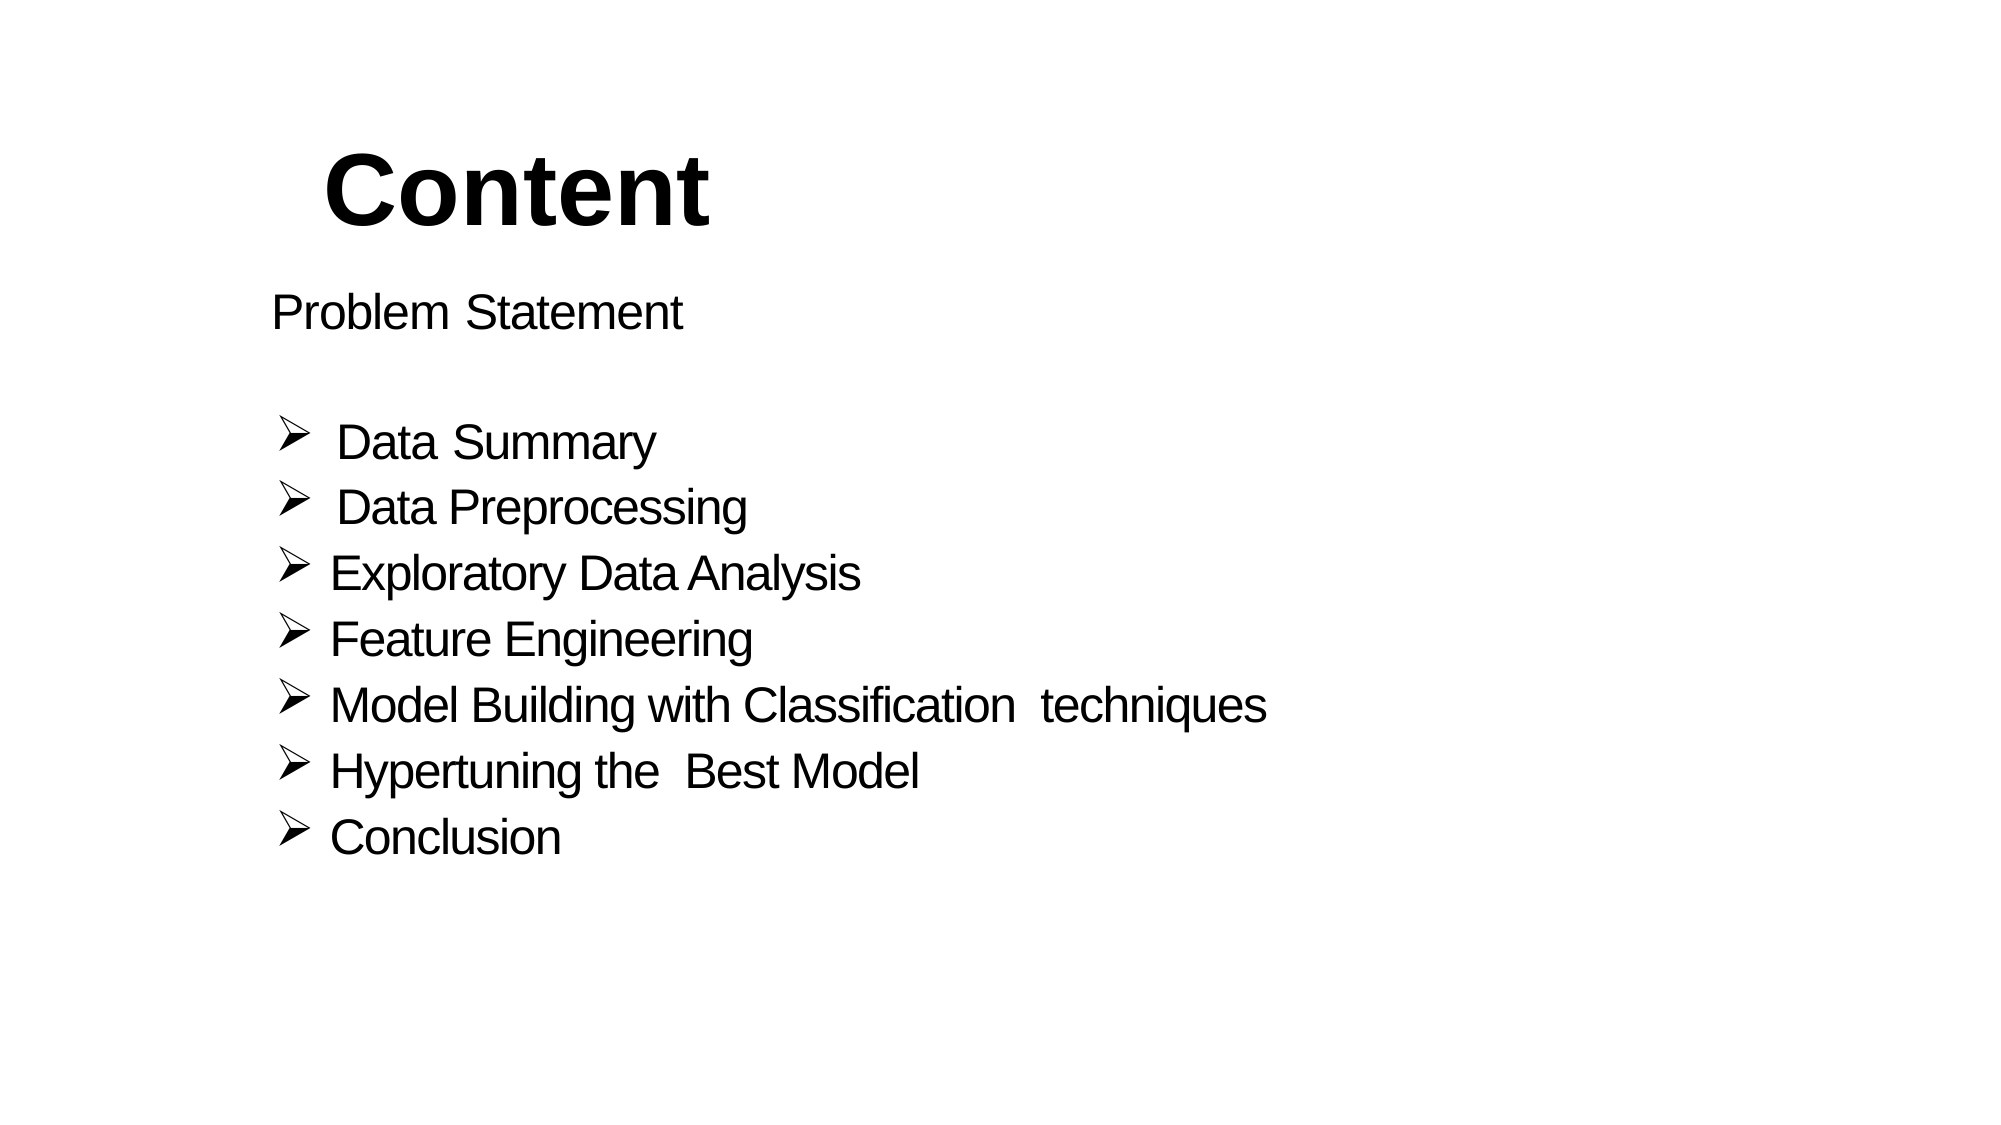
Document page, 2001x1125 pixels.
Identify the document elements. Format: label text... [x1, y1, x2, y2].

subtitle Problem Statement Data Summary Data Preprocessing Exploratory Data Analysis Feature Engineering Model Building with Classification techniques Hypertuning the Best Model Conclusion [216, 271, 1912, 1072]
title Content [216, 128, 819, 255]
